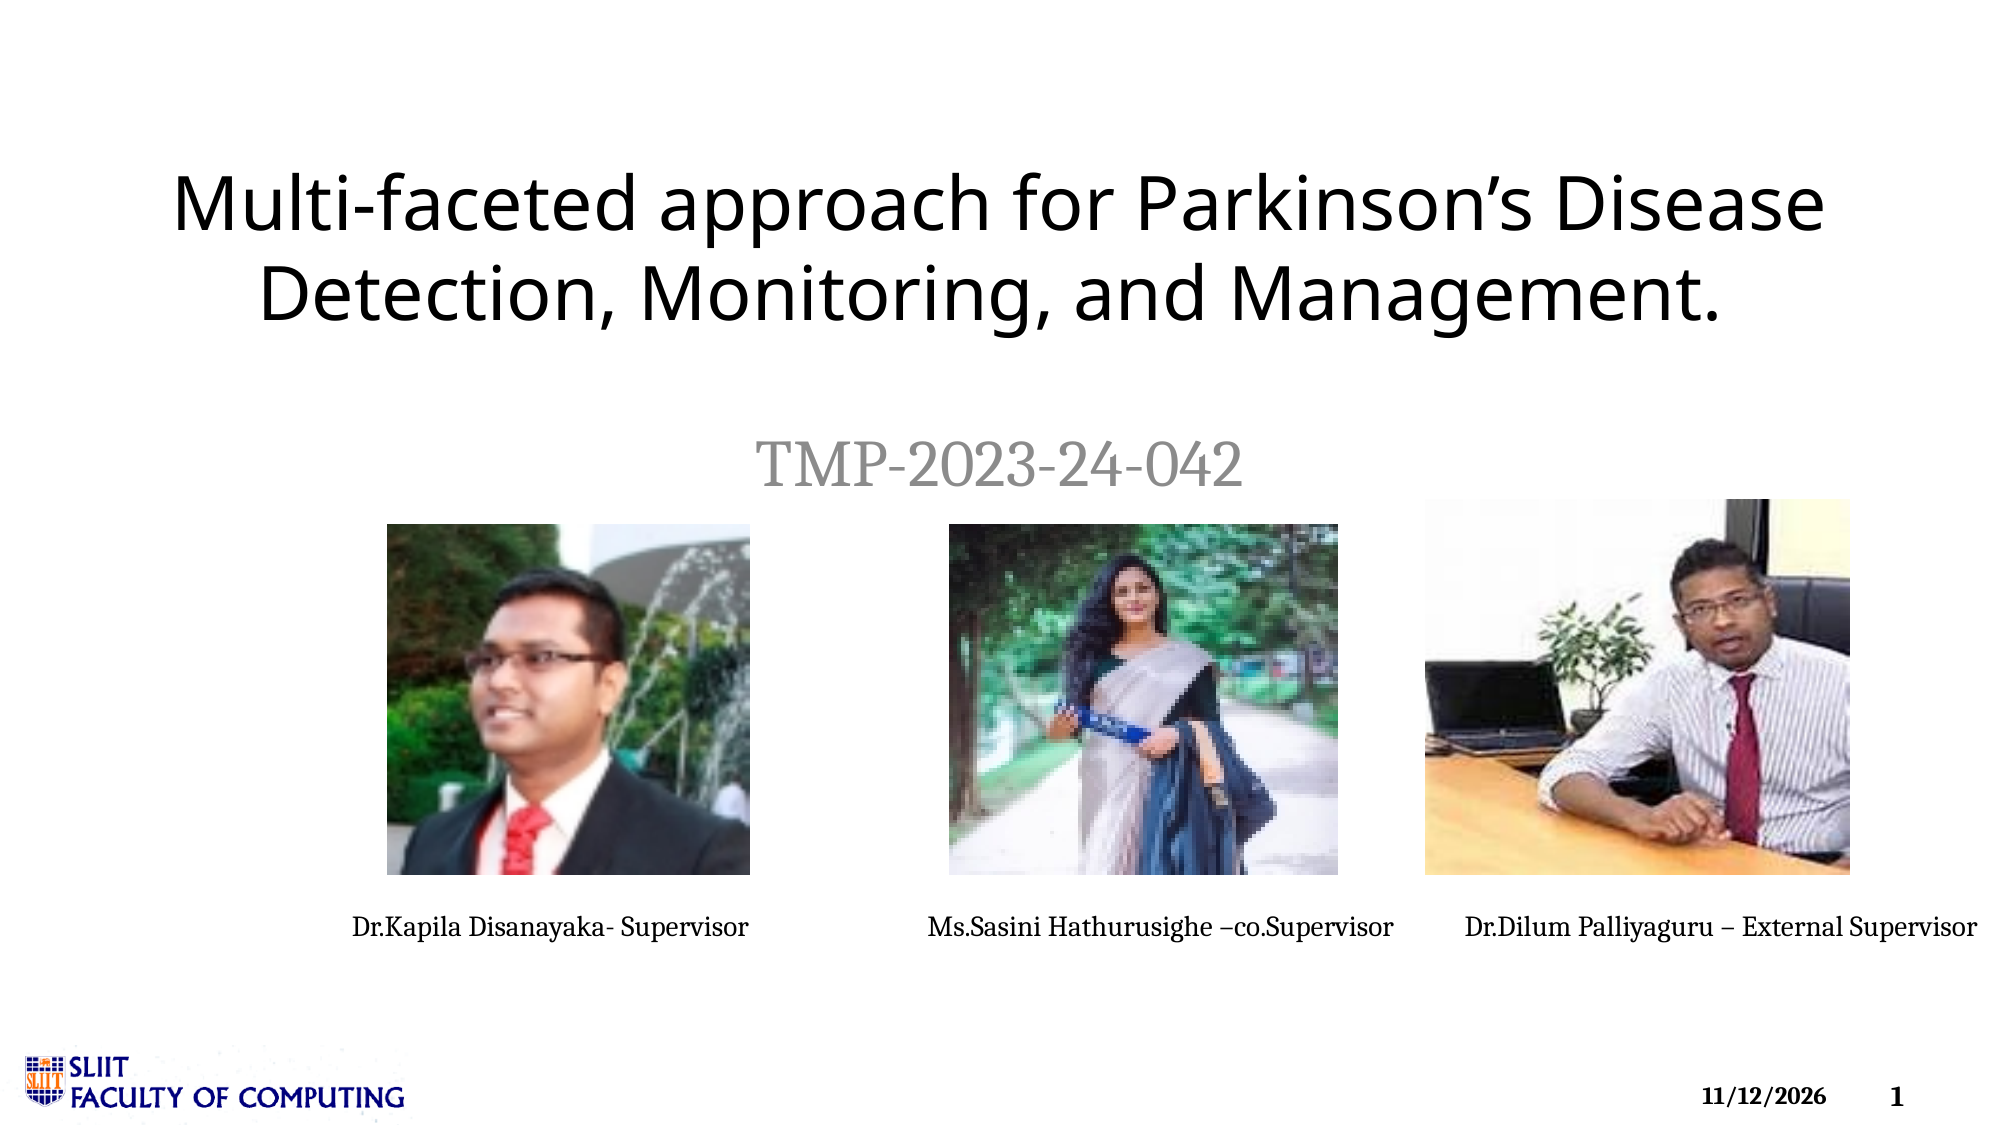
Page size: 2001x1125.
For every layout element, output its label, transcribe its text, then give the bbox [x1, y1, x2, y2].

subtitle TMP-2023-24-042 [300, 412, 1700, 700]
picture [387, 524, 751, 876]
title Multi-faceted approach for Parkinson’s Disease Detection, Monitoring, and Management. [150, 125, 1850, 367]
text_box Ms.Sasini Hathurusighe –co.Supervisor [912, 899, 1449, 950]
picture [0, 1045, 413, 1125]
text_box Dr.Kapila Disanayaka- Supervisor [337, 899, 912, 950]
text_box Dr.Dilum Palliyaguru – External Supervisor [1449, 899, 2000, 950]
picture [1424, 499, 1851, 876]
picture [949, 524, 1338, 876]
